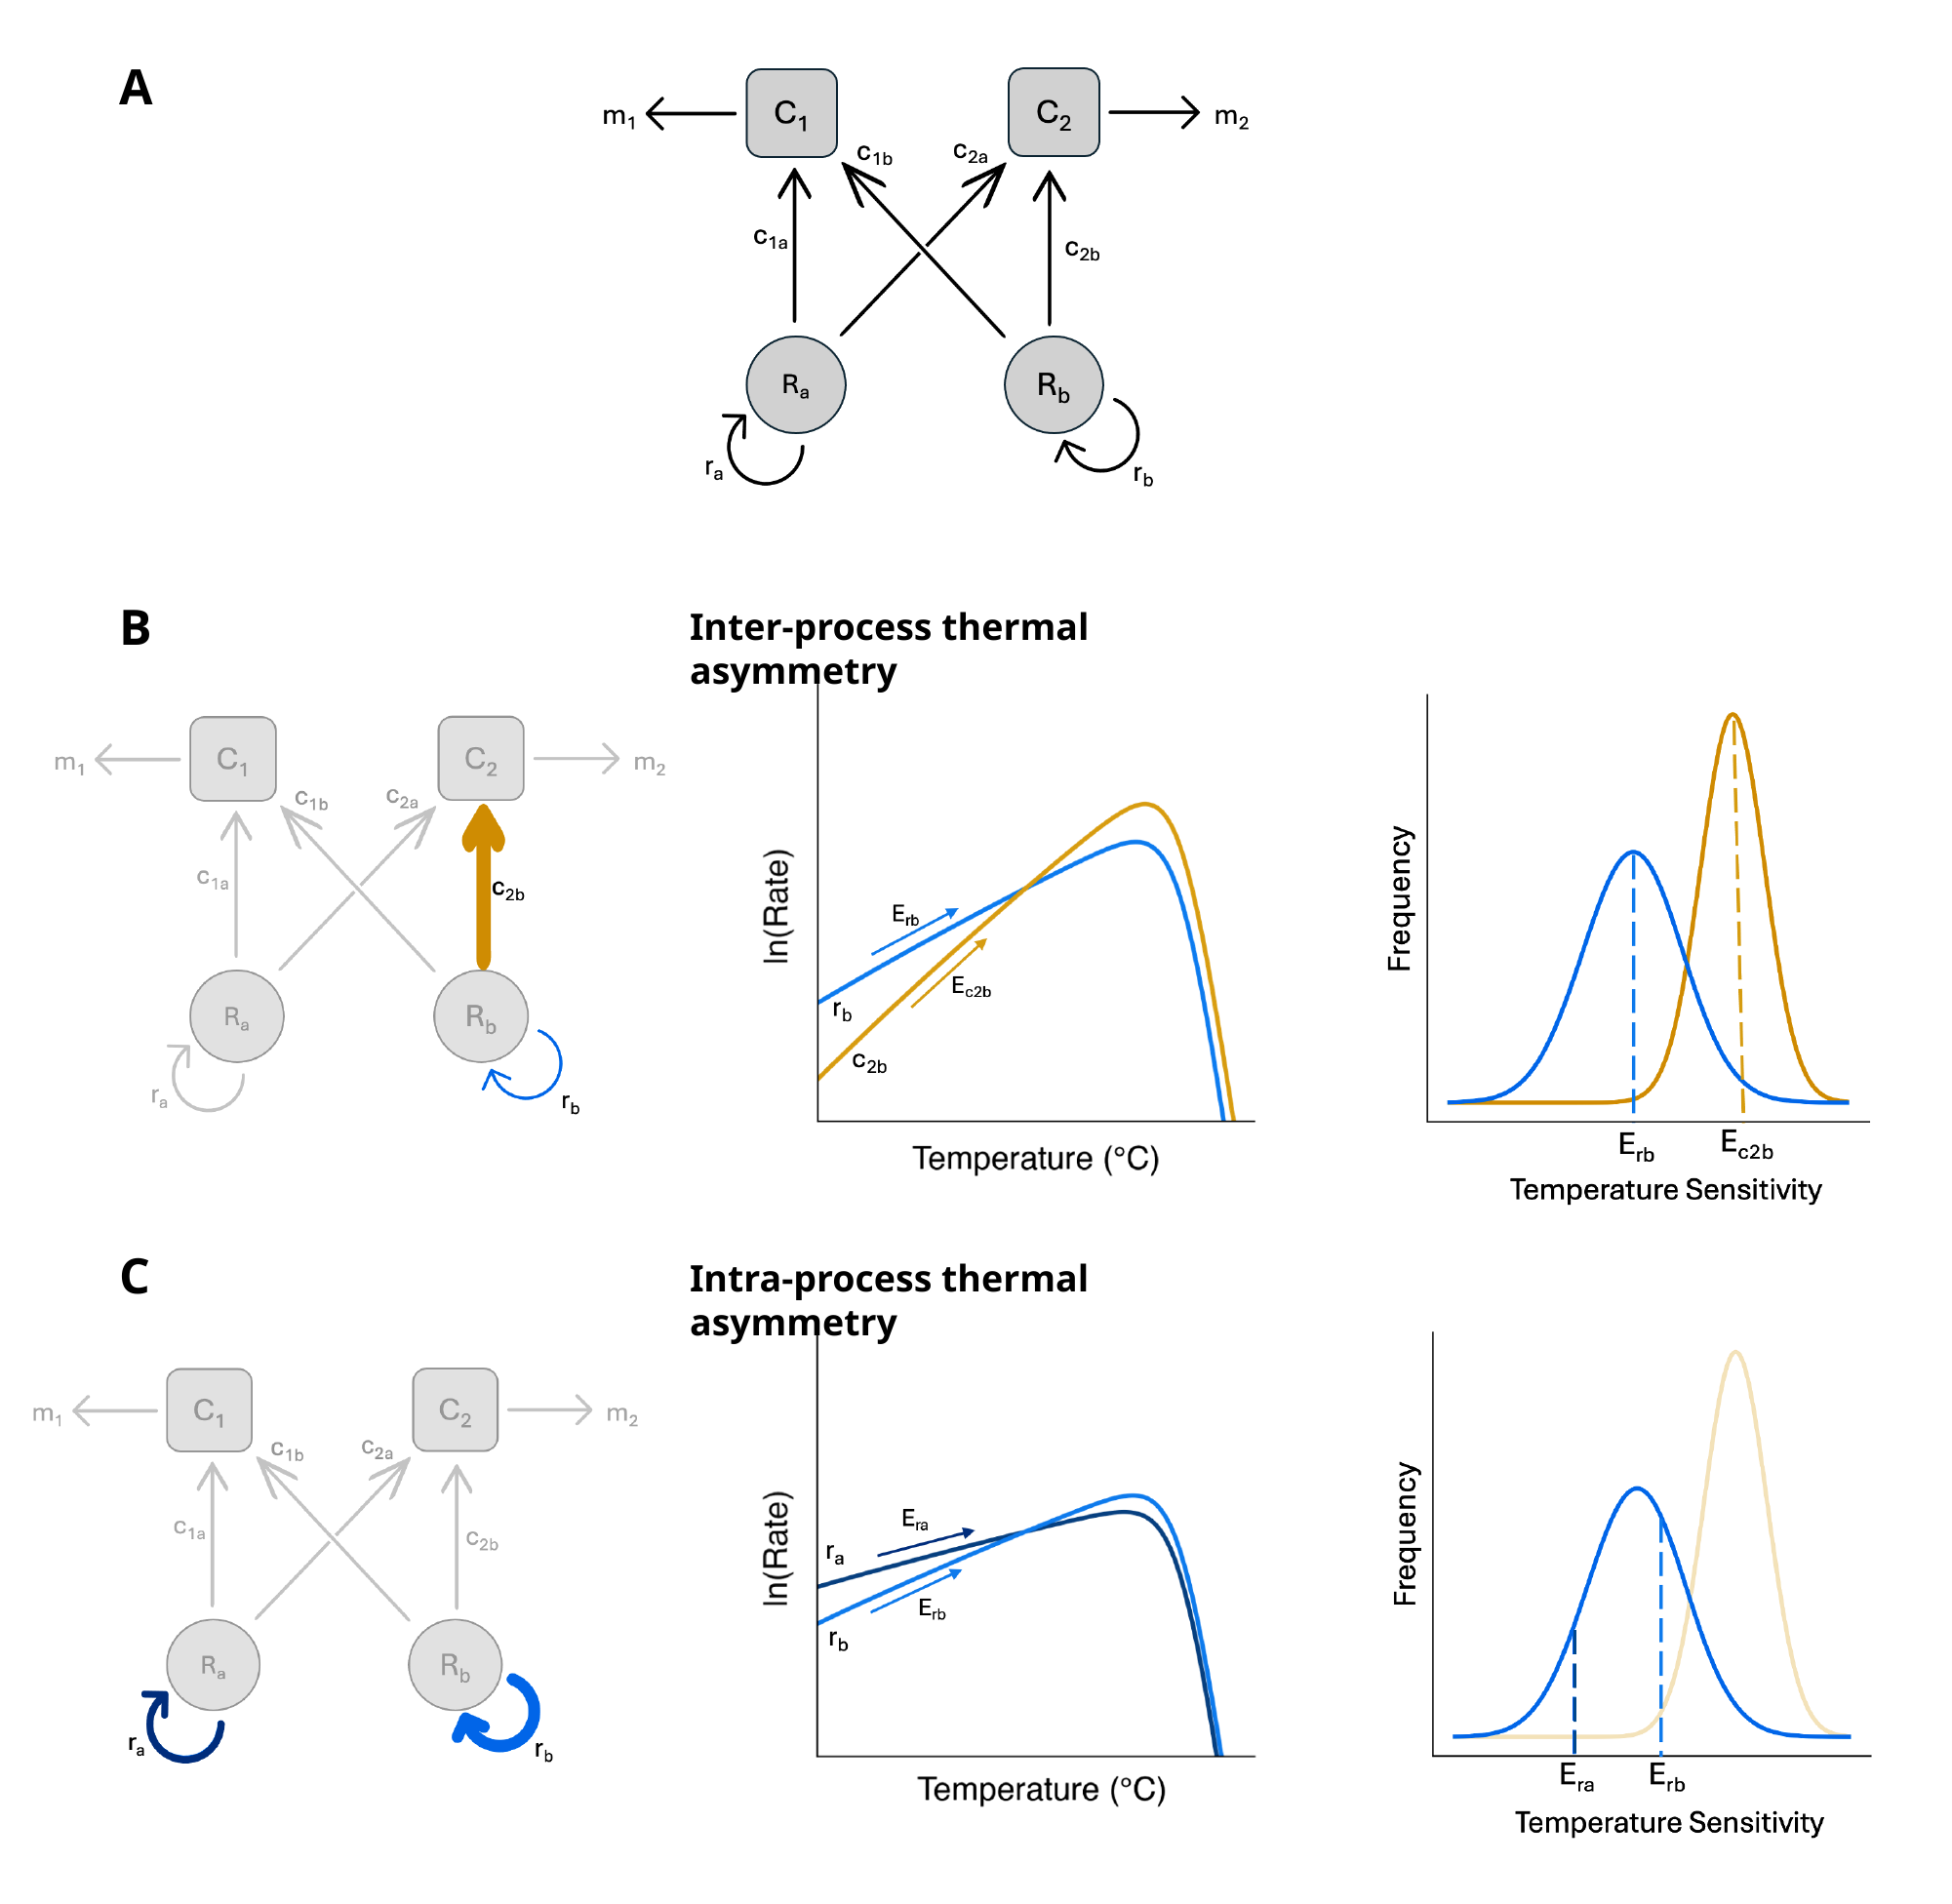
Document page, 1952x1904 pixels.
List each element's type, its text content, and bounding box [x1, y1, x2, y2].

picture [9, 1313, 1938, 1894]
text_box A [104, 48, 222, 122]
text_box Intra-process thermal asymmetry [675, 1272, 1289, 1313]
picture [571, 34, 1290, 531]
picture [20, 575, 1944, 1272]
text_box C [104, 1272, 222, 1311]
